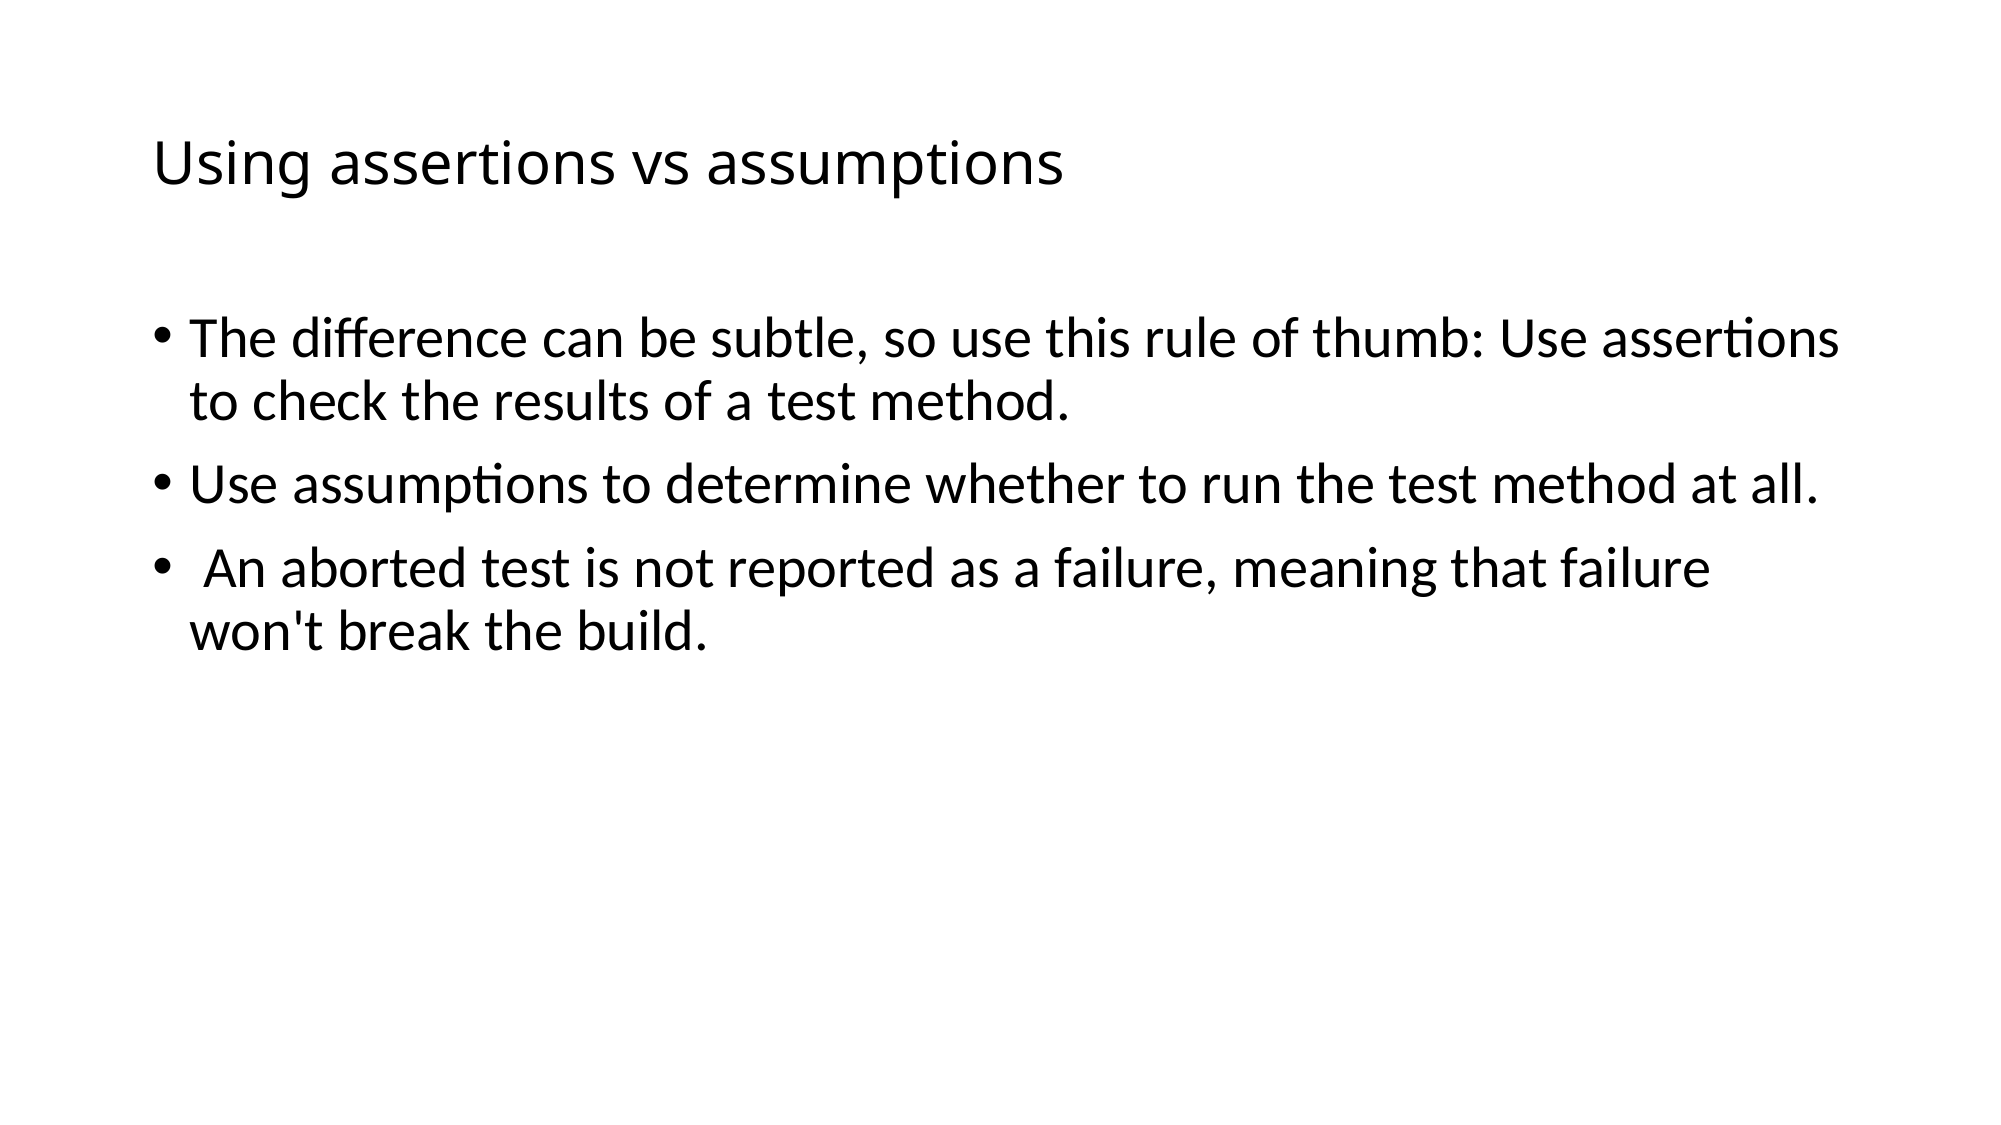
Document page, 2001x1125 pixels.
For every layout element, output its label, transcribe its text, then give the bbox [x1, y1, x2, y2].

title Using assertions vs assumptions [137, 59, 1863, 278]
list The difference can be subtle, so use this rule of thumb: Use assertions to check the results of a test method. Use assumptions to determine whether to run the test method at all. An aborted test is not reported as a failure, meaning that failure won't break the build. [137, 299, 1863, 1014]
